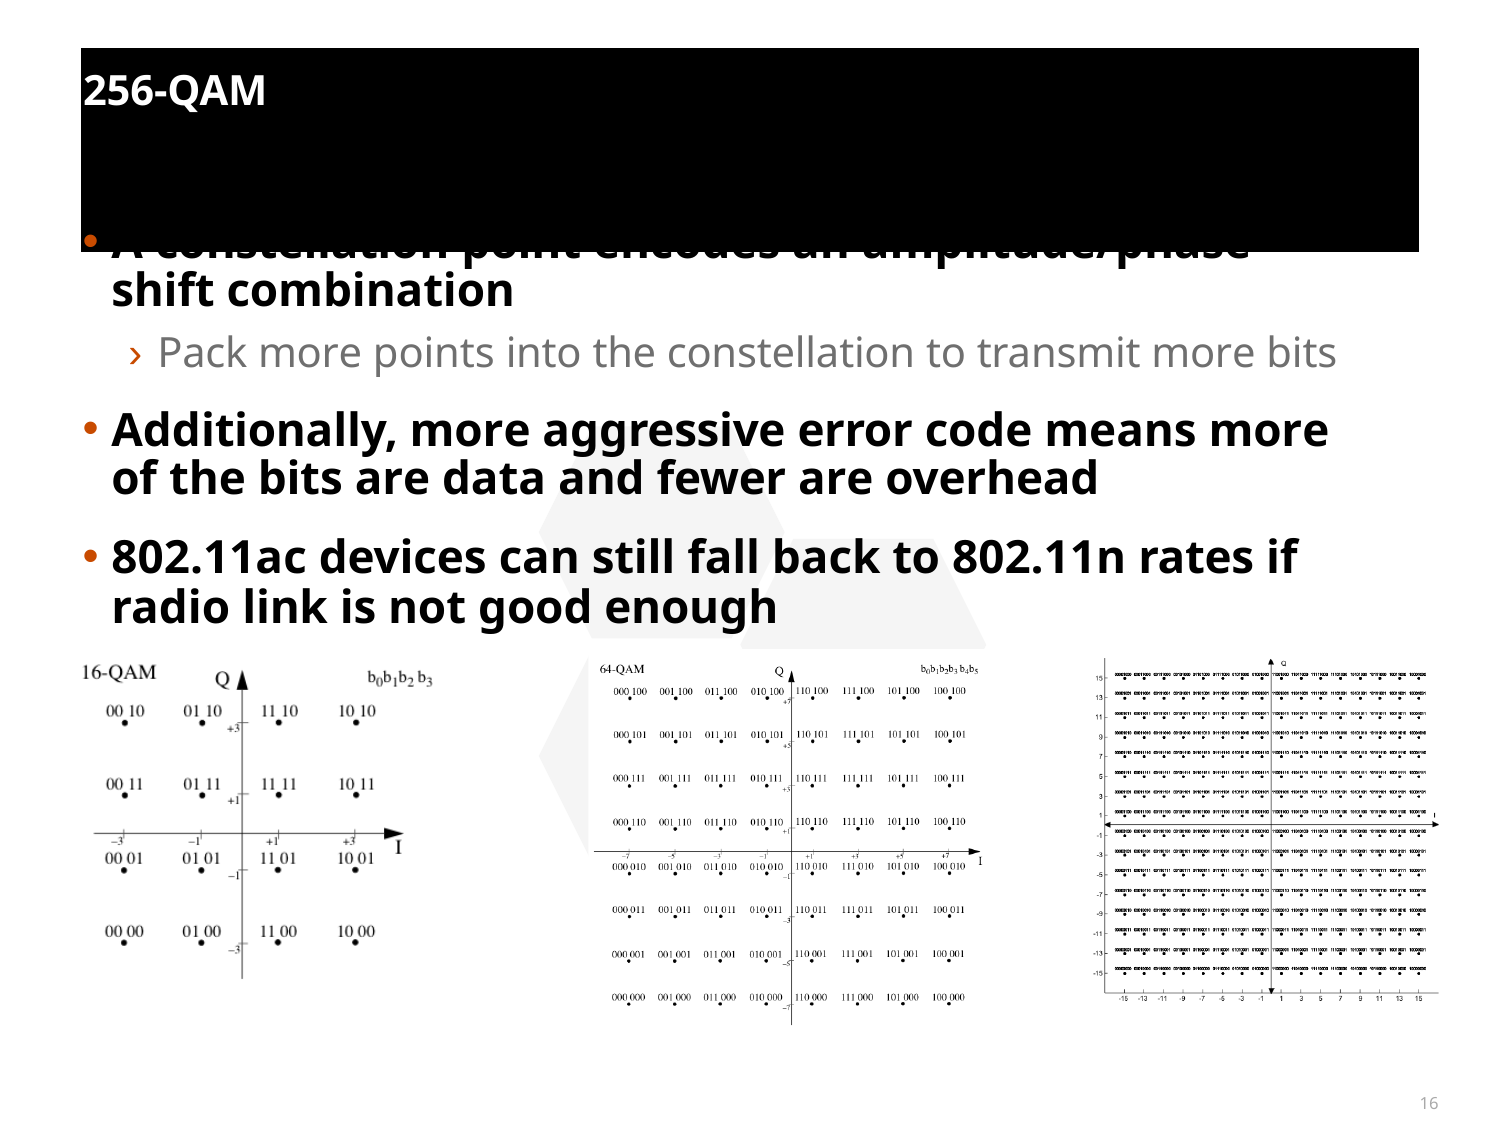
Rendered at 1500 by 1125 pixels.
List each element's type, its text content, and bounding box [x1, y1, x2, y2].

text_box A constellation point encodes an amplitude/phase shift combination › Pack more points into the constellation to transmit more bits Additionally, more aggressive error code means more of the bits are data and fewer are overhead 802.11ac devices can still fall back to 802.11n rates if radio link is not good enough [80, 220, 1413, 634]
slide_number 16 [1415, 1092, 1443, 1125]
text_box [1085, 649, 1444, 1008]
title 256-QAM [81, 48, 1419, 252]
text_box [588, 649, 1000, 1029]
text_box [67, 649, 446, 999]
